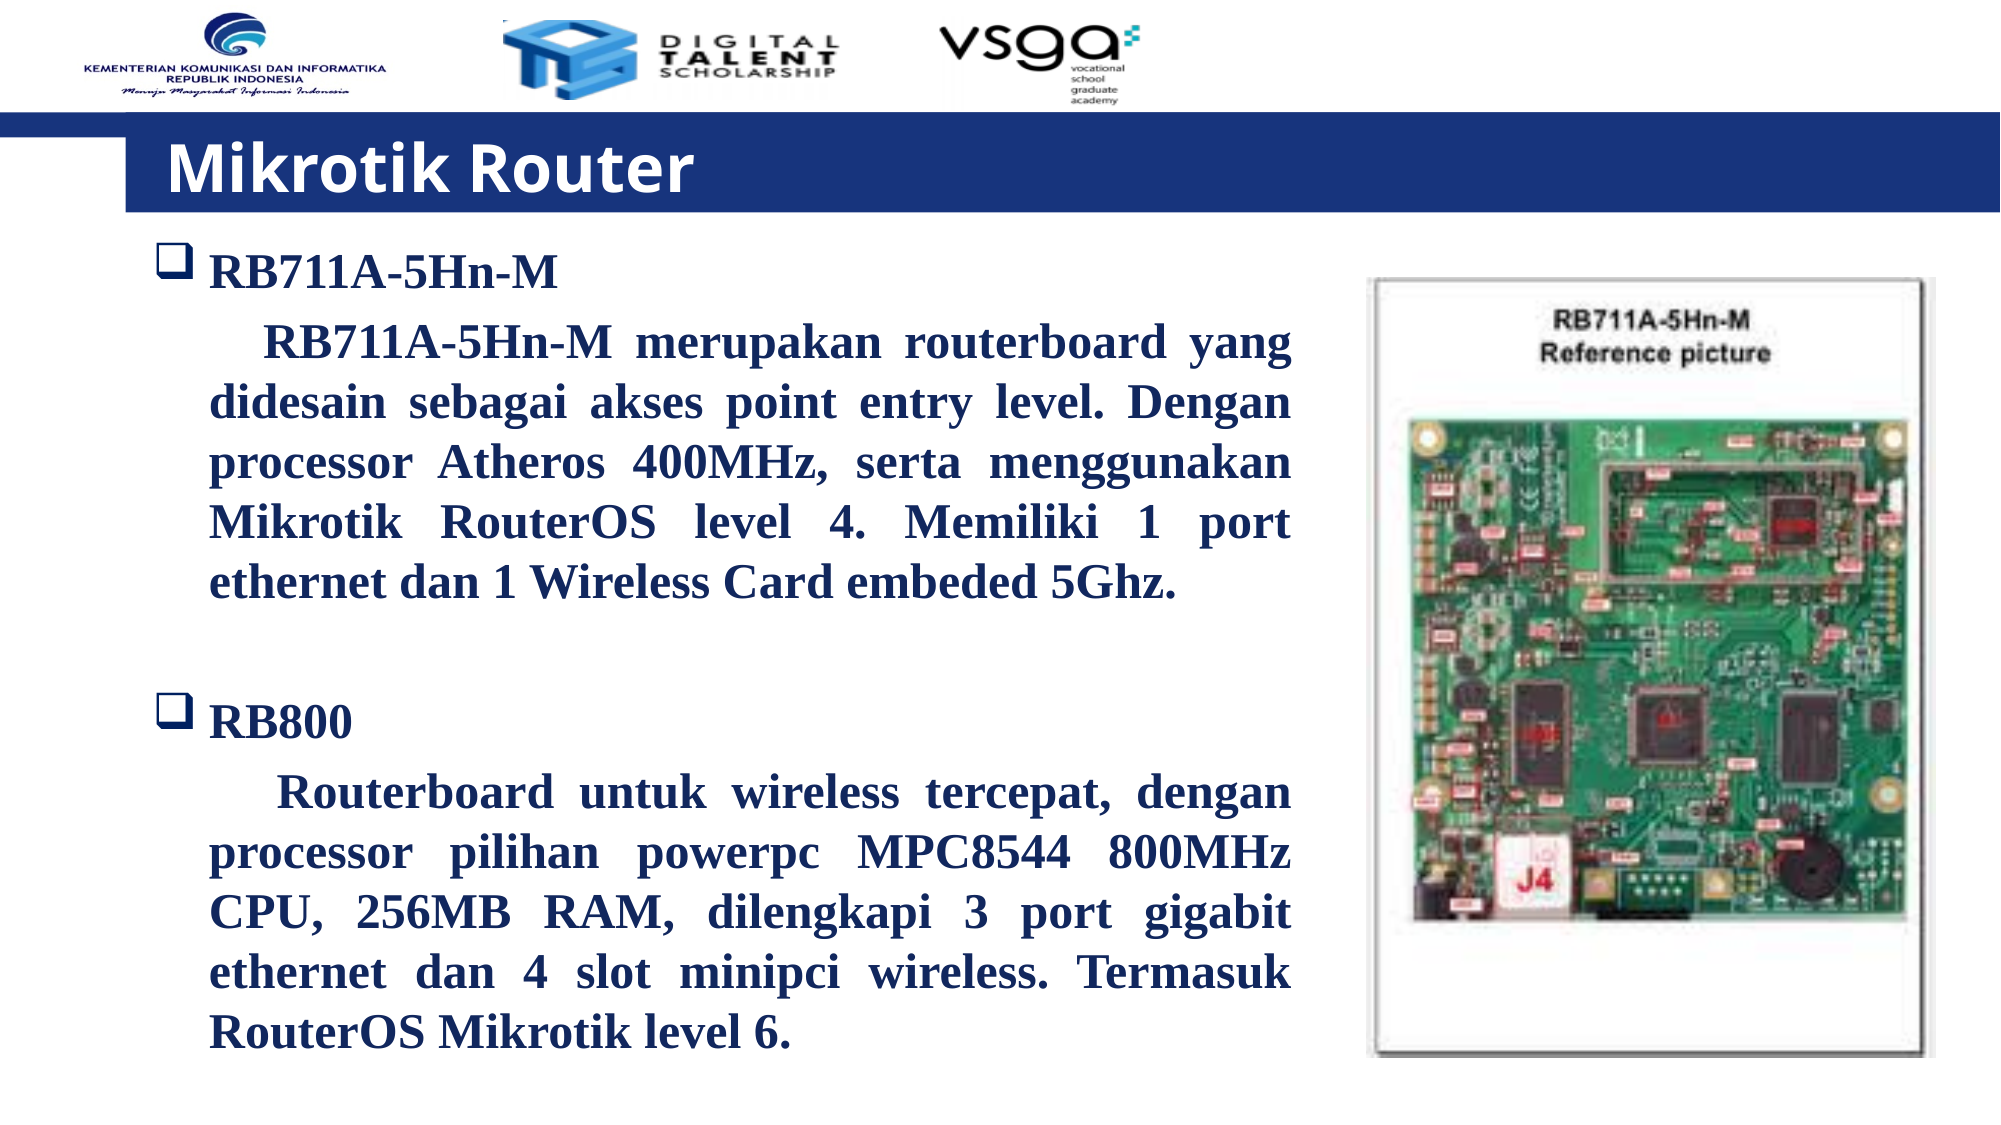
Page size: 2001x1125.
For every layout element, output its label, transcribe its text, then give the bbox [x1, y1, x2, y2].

picture [1365, 277, 1936, 1058]
picture [66, 5, 399, 100]
picture [929, 16, 1148, 111]
title Mikrotik Router [149, 119, 1934, 213]
picture [503, 20, 847, 100]
list RB711A-5Hn-M RB711A-5Hn-M merupakan routerboard yang didesain sebagai akses point entry level. Dengan processor Atheros 400MHz, serta menggunakan Mikrotik RouterOS level 4. Memiliki 1 port ethernet dan 1 Wireless Card embeded 5Ghz. RB800 Routerboard untuk wireless tercepat, dengan processor pilihan powerpc MPC8544 800MHz CPU, 256MB RAM, dilengkapi 3 port gigabit ethernet dan 4 slot minipci wireless. Termasuk RouterOS Mikrotik level 6. [137, 230, 1308, 1070]
